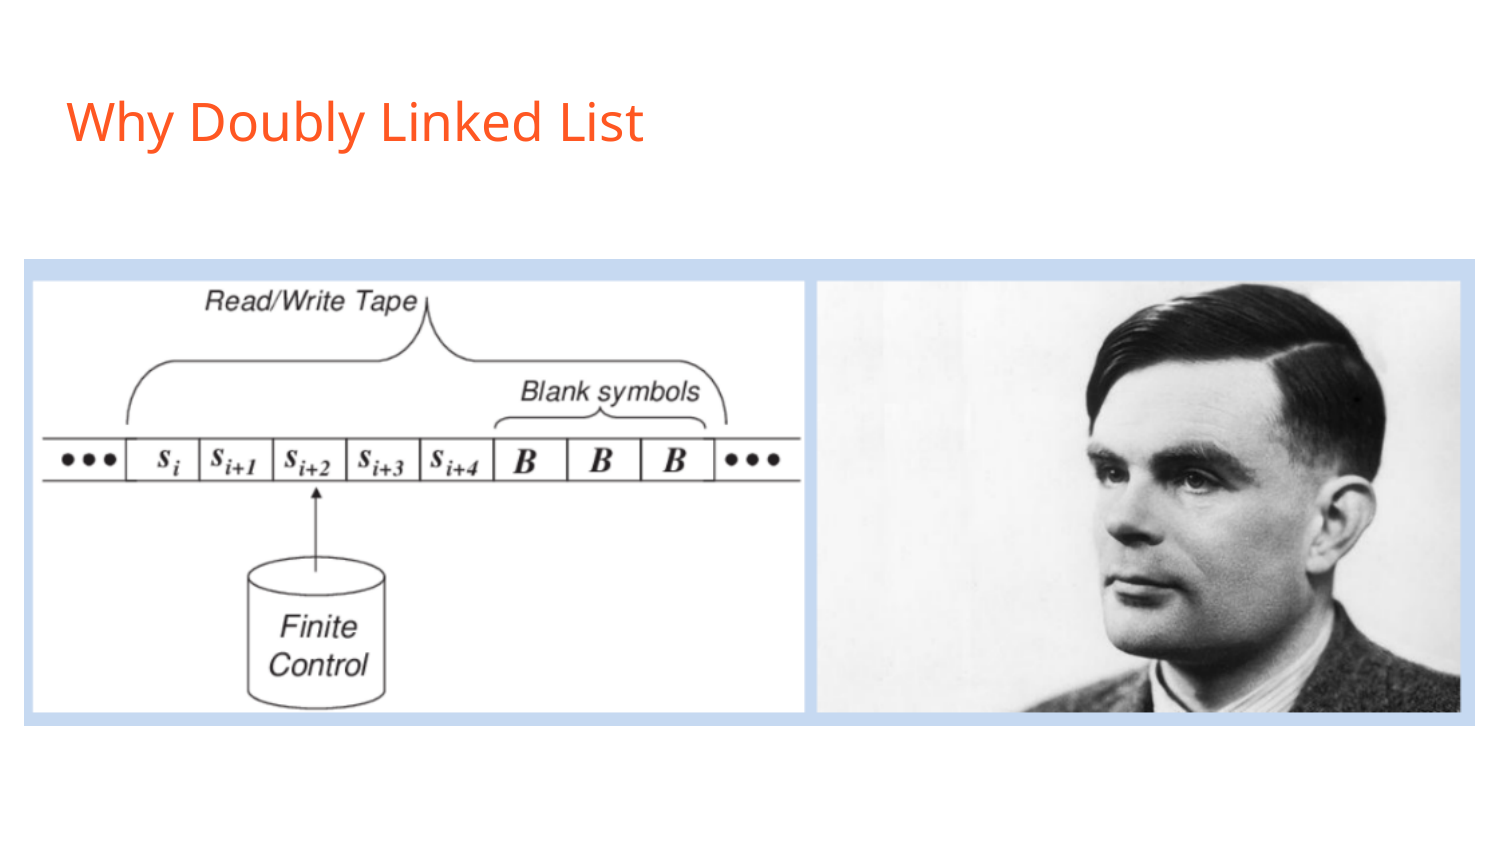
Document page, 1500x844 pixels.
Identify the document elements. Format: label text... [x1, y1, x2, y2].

title Why Doubly Linked List [51, 72, 1449, 167]
picture [24, 258, 1476, 727]
